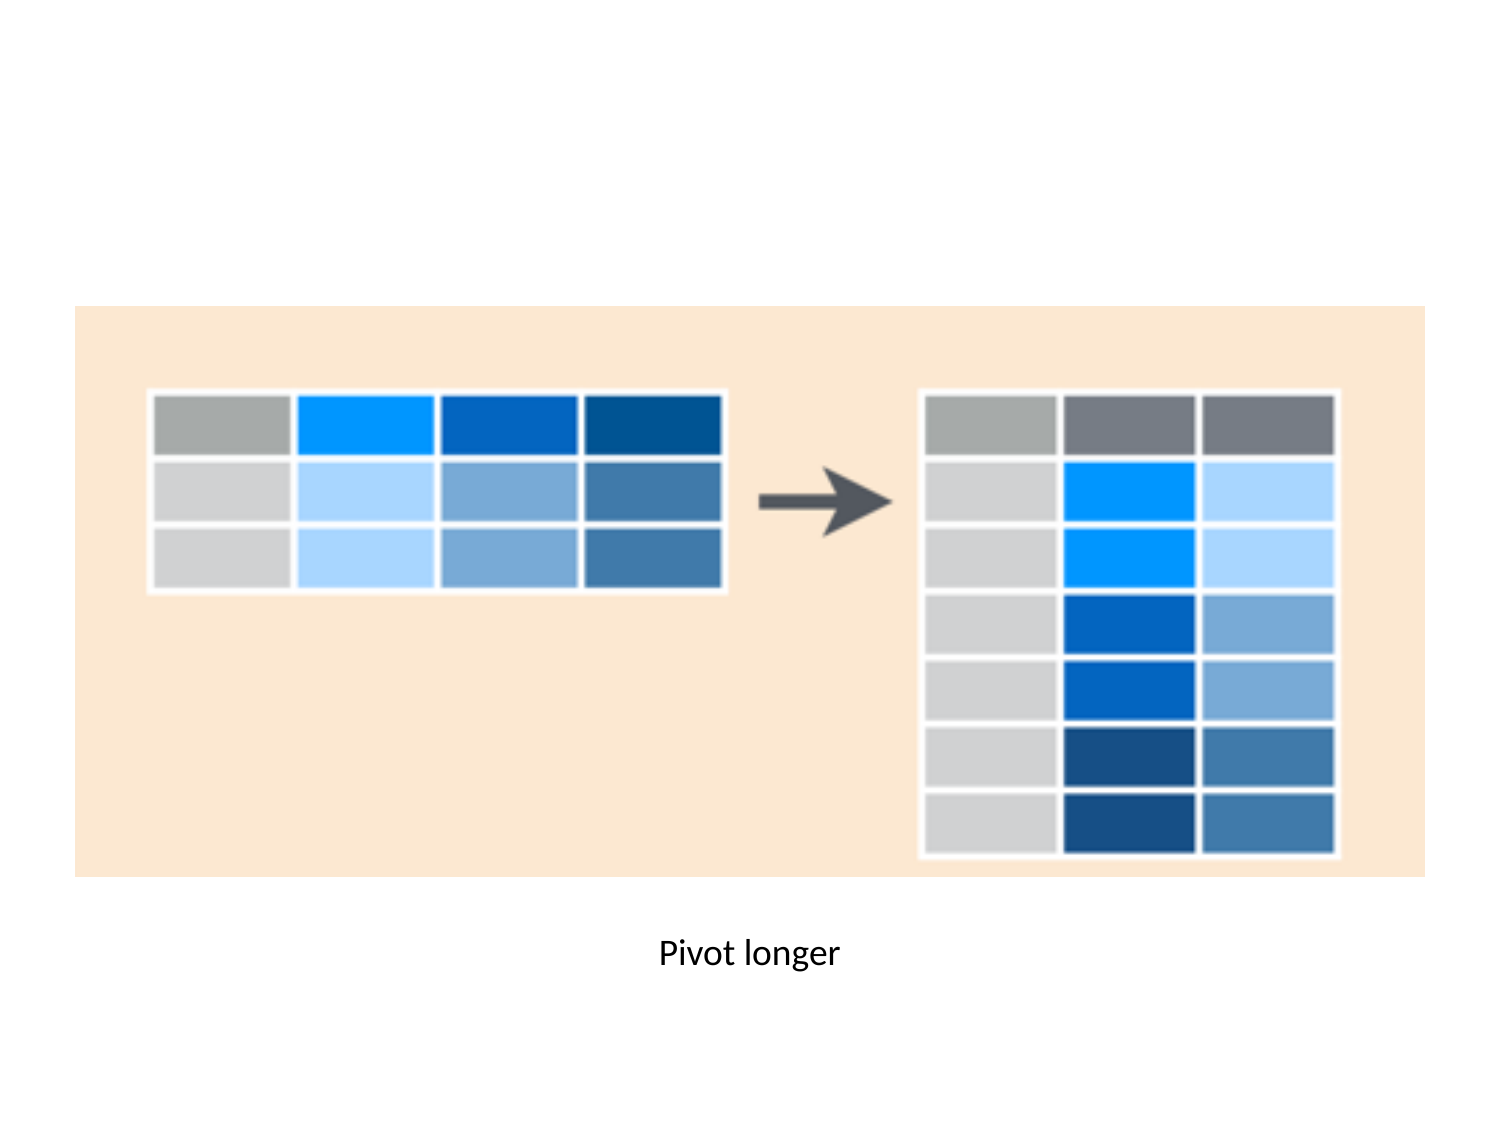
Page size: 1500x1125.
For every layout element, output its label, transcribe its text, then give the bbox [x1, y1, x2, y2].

picture [74, 305, 1426, 878]
text_box Pivot longer [74, 920, 1425, 1005]
